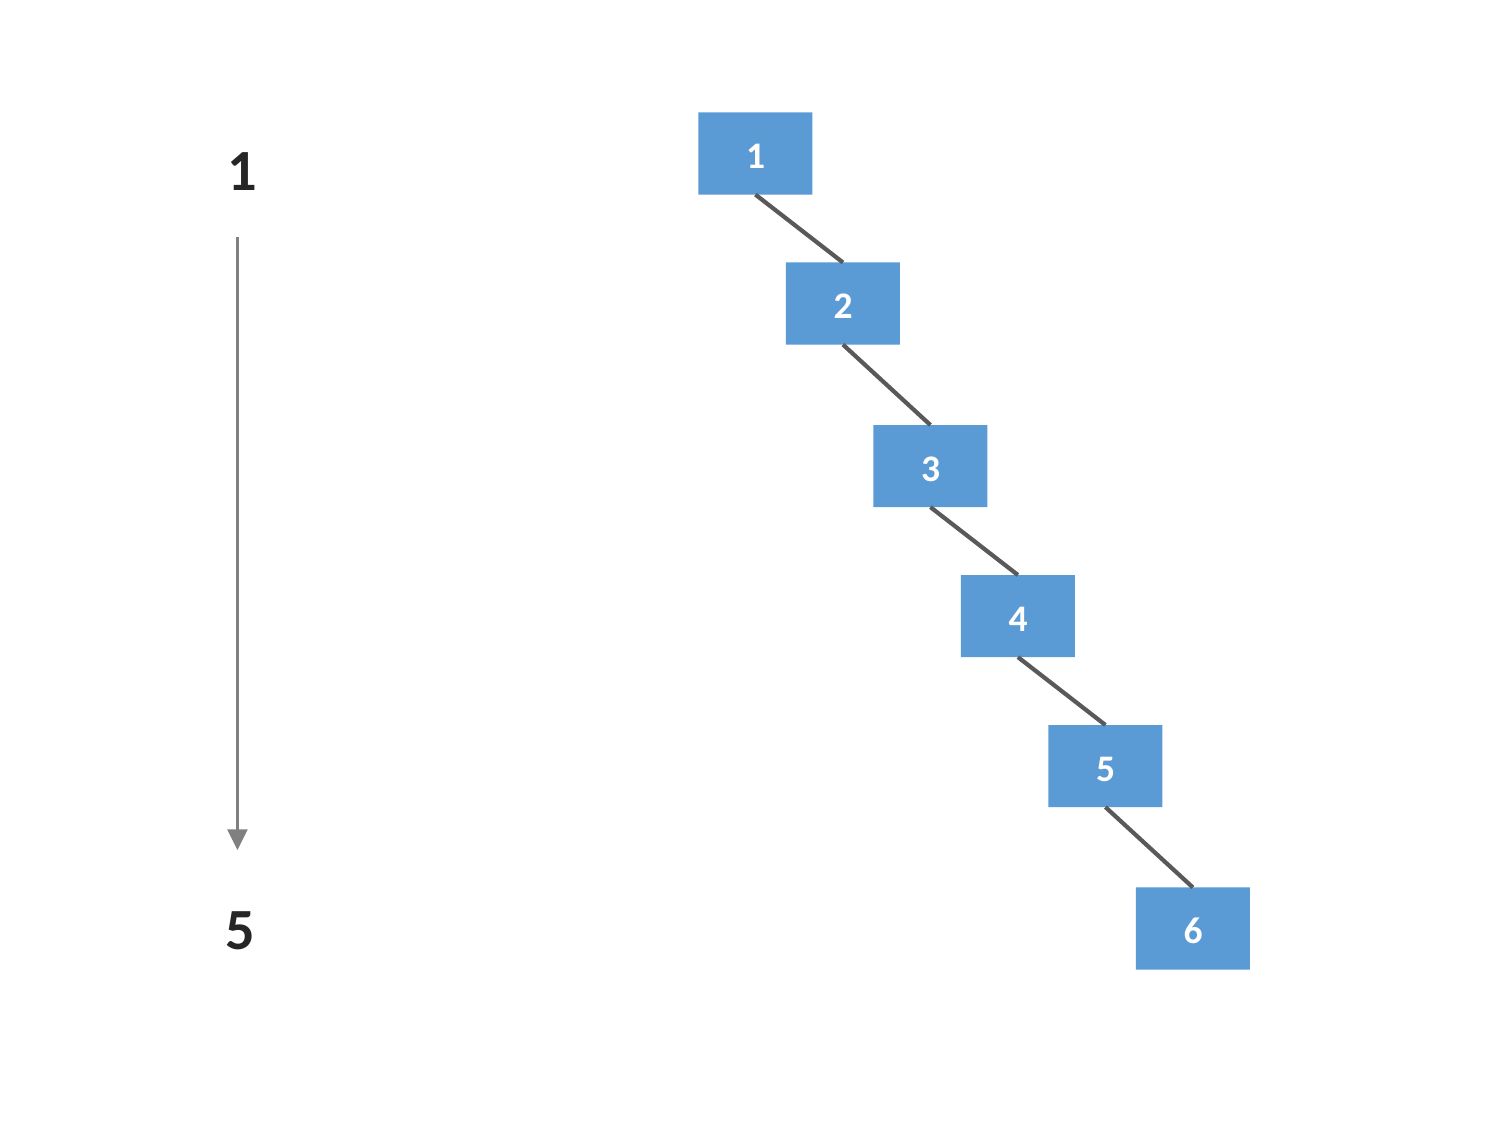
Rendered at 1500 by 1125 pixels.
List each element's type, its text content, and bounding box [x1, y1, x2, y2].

text_box 4 [960, 574, 1076, 658]
text_box 1 [697, 111, 813, 196]
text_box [755, 194, 843, 263]
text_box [930, 507, 1018, 575]
text_box 6 [1135, 886, 1251, 971]
text_box 2 [785, 261, 901, 346]
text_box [1105, 807, 1193, 888]
text_box 5 [1047, 724, 1163, 808]
text_box 3 [872, 424, 988, 508]
text_box 5 [210, 883, 298, 969]
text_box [842, 344, 931, 425]
text_box 1 [212, 125, 300, 210]
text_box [1017, 657, 1106, 725]
